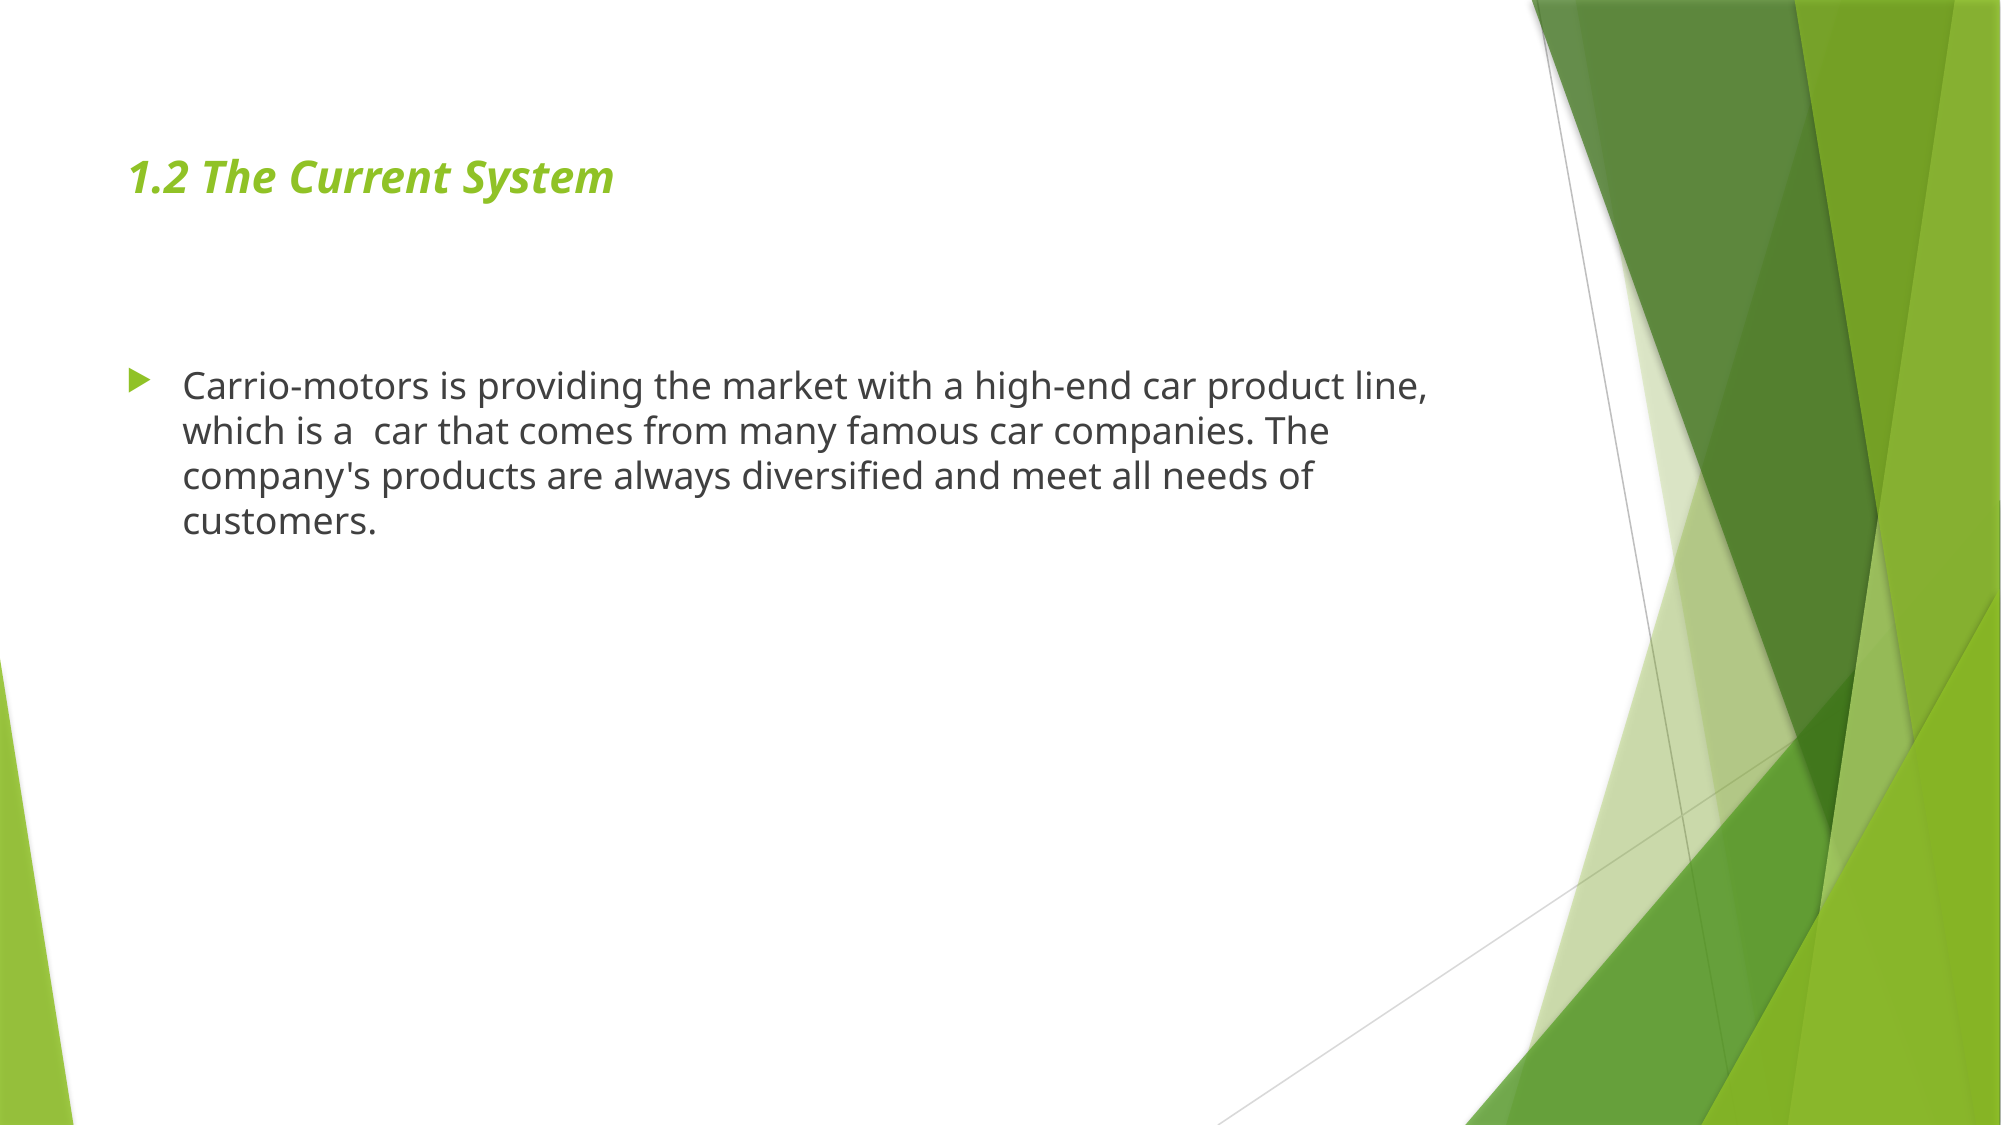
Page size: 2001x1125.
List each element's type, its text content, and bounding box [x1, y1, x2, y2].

title 1.2 The Current System [111, 140, 1689, 319]
list Carrio-motors is providing the market with a high-end car product line, which is a car that comes from many famous car companies. The company's products are always diversified and meet all needs of customers. [111, 354, 1522, 992]
